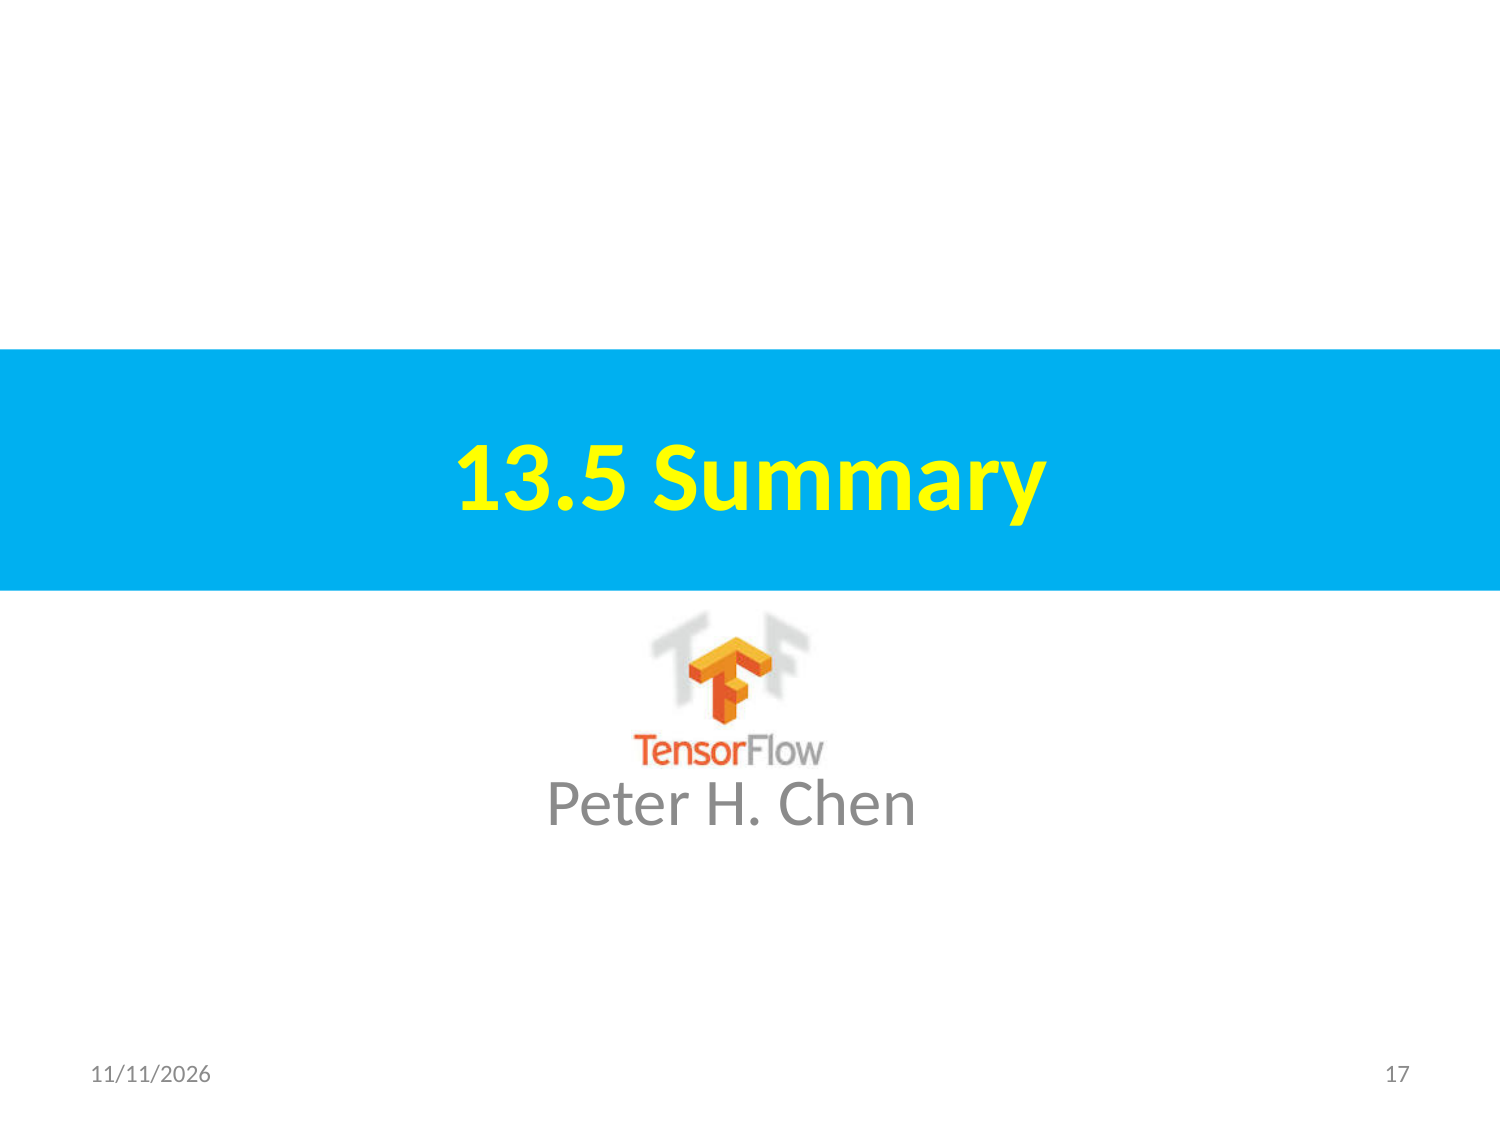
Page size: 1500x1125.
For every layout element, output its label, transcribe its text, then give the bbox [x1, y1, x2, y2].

title 13.5 Summary [0, 349, 1500, 591]
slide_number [75, 1042, 425, 1103]
subtitle Peter H. Chen [206, 751, 1257, 866]
picture [631, 609, 830, 773]
slide_number 17 [1074, 1042, 1425, 1103]
